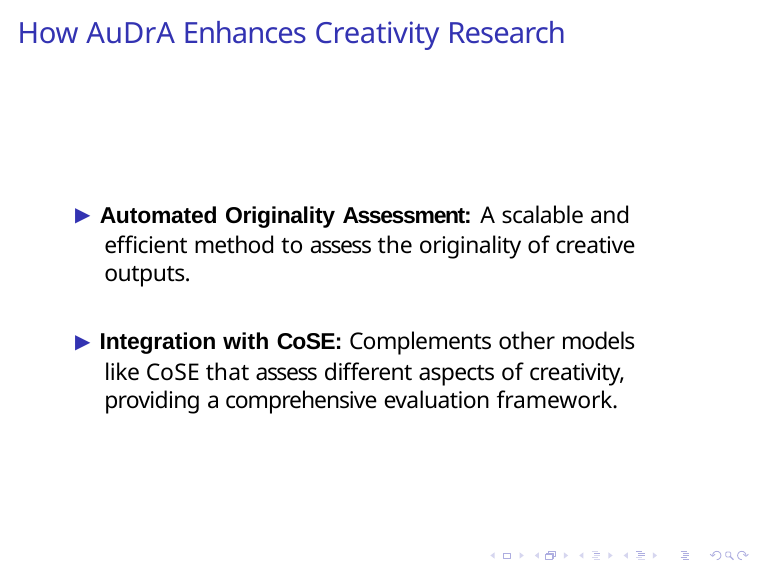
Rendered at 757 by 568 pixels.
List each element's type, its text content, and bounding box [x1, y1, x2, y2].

title How AuDrA Enhances Creativity Research [15, 11, 741, 110]
text_box ▶ Automated Originality Assessment: A scalable and efficient method to assess the originality of creative outputs. ▶ Integration with CoSE: Complements other models like CoSE that assess different aspects of creativity, providing a comprehensive evaluation framework. [67, 186, 687, 413]
